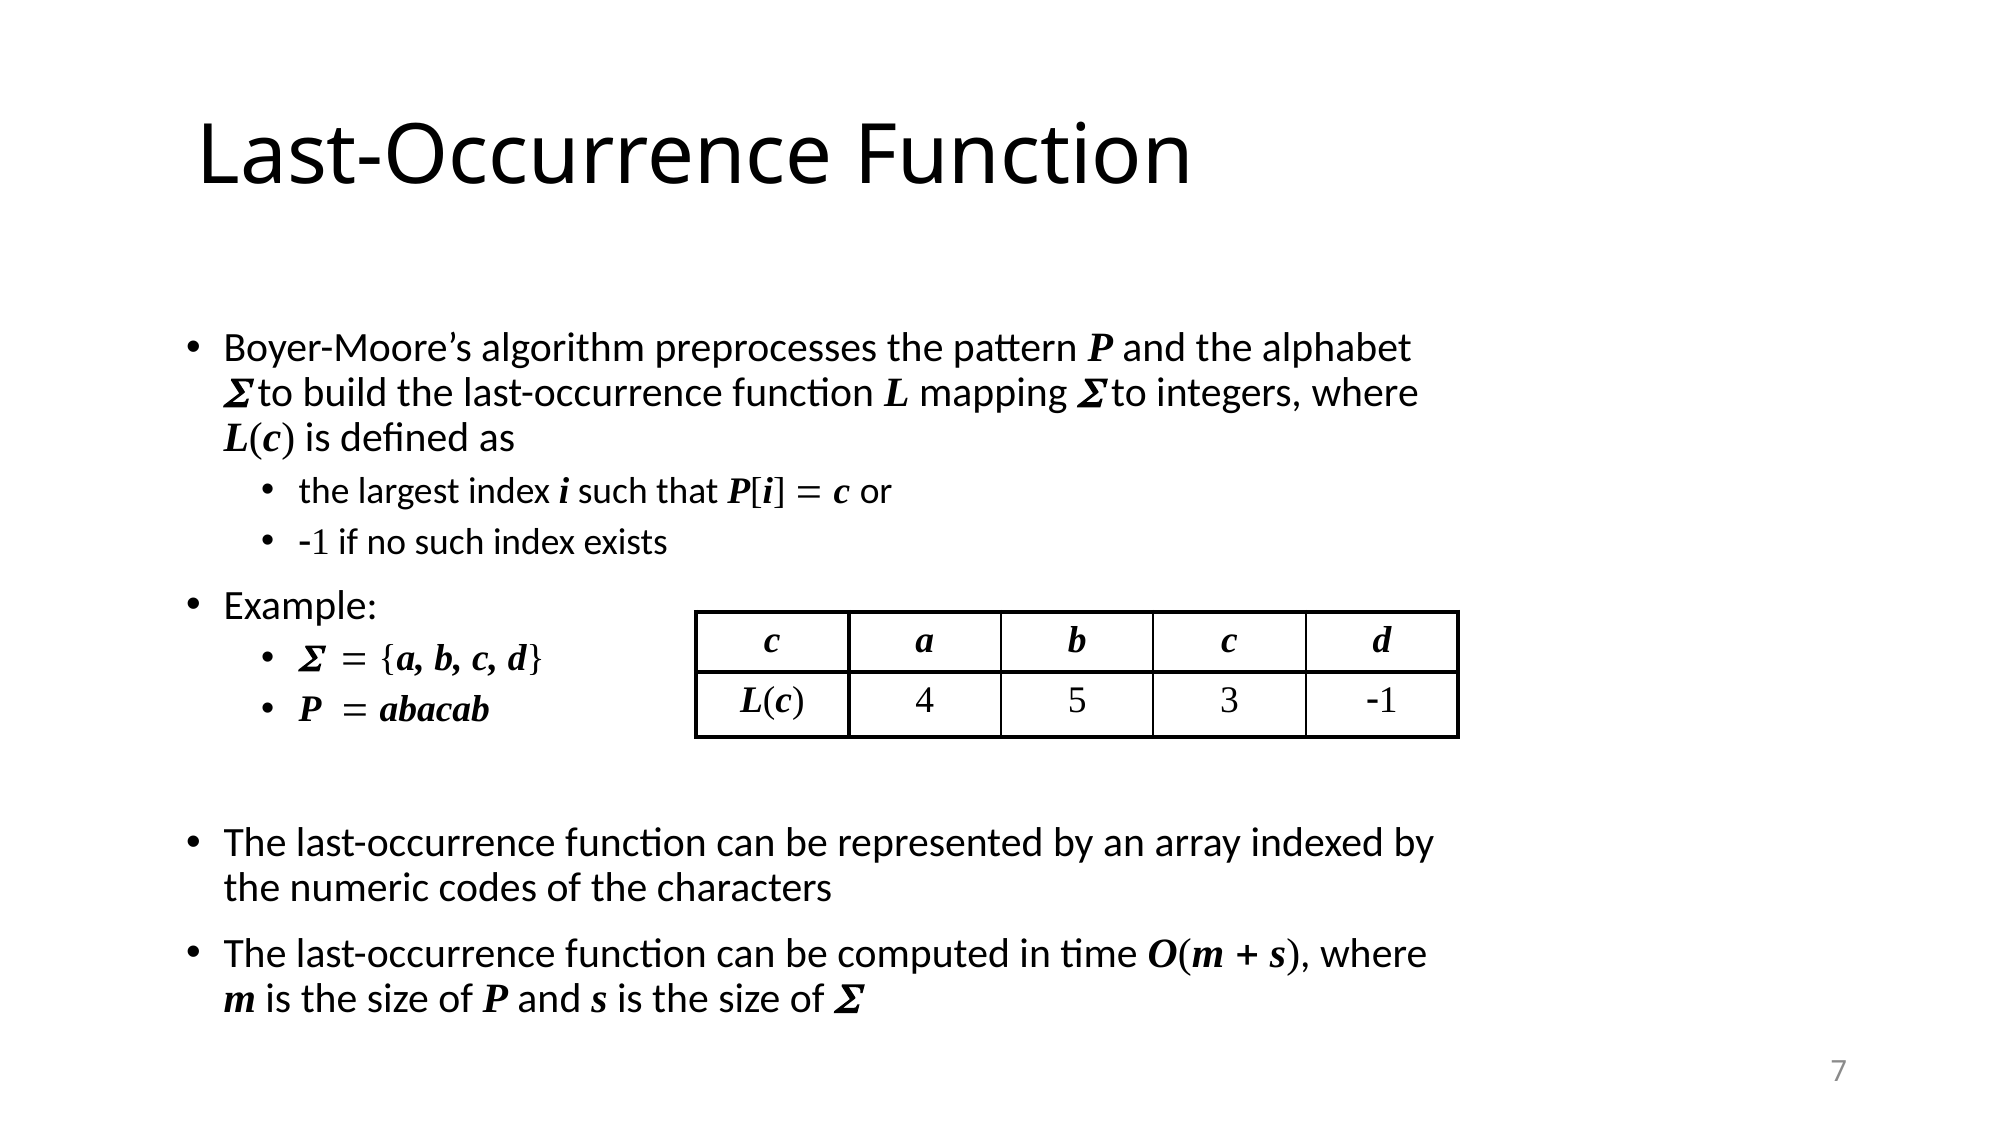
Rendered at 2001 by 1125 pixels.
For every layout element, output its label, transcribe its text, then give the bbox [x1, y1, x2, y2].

table_header d [1307, 614, 1456, 670]
table_header c [698, 614, 847, 670]
table_cell 3 [1154, 674, 1305, 735]
table_cell -1 [1307, 674, 1456, 735]
table_header b [1002, 614, 1152, 670]
title Last-Occurrence Function [181, 63, 1211, 251]
table_cell 5 [1002, 674, 1152, 735]
table_cell 4 [851, 674, 1000, 735]
slide_number 7 [1412, 1042, 1863, 1103]
table_cell L(c) [698, 674, 847, 735]
table_header a [851, 614, 1000, 670]
list Boyer-Moore’s algorithm preprocesses the pattern P and the alphabet S to build the last-occurrence function L mapping S to integers, where L(c) is defined as the largest index i such that P[i] = c or -1 if no such index exists Example: S = {a, b, c, d} P = abacab The last-occurrence function can be represented by an array indexed by the numeric codes of the characters The last-occurrence function can be computed in time O(m + s), where m is the size of P and s is the size of S [170, 318, 1459, 1031]
table_header c [1154, 614, 1305, 670]
